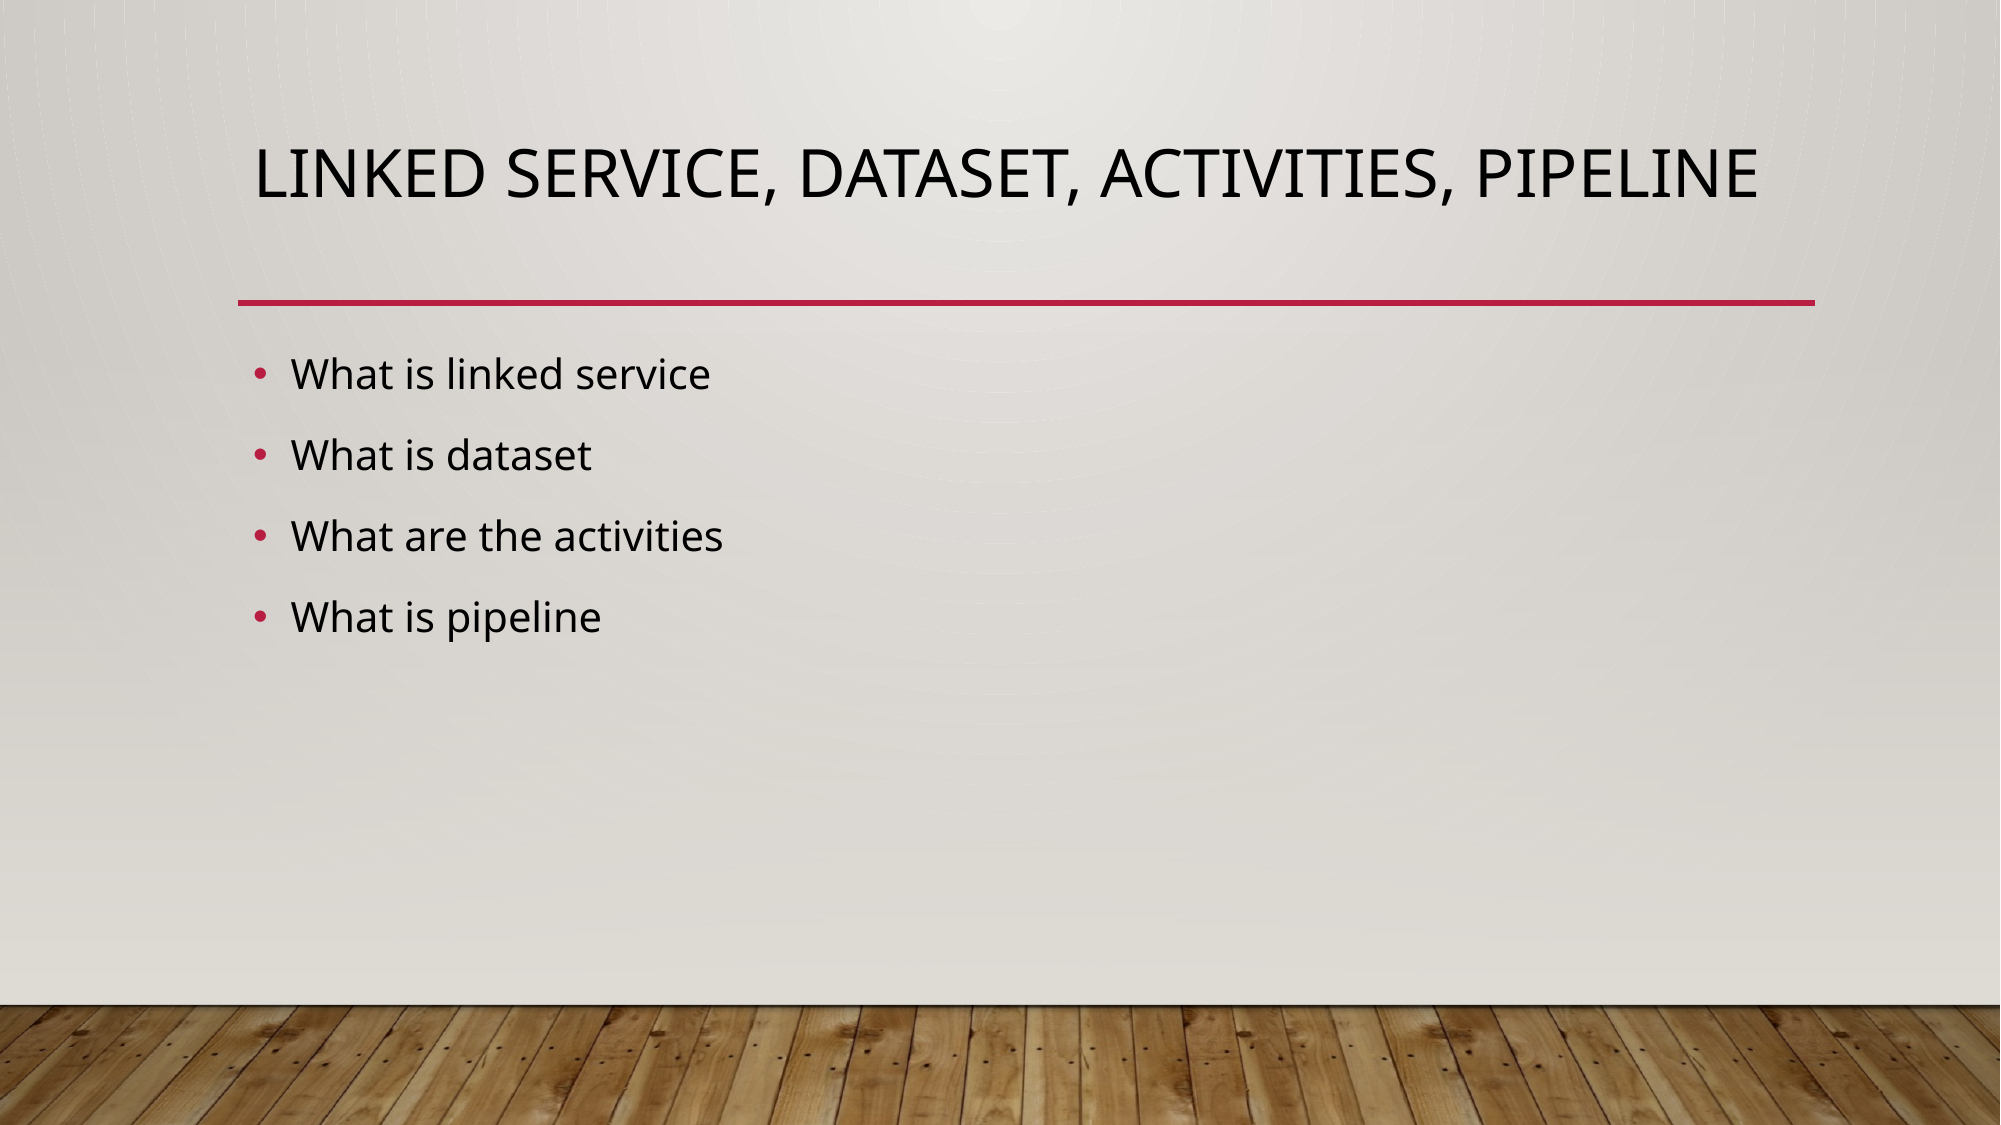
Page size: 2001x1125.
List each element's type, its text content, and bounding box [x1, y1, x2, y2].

picture [0, 1005, 2000, 1125]
title Linked Service, Dataset, Activities, Pipeline [238, 131, 1814, 305]
list What is linked service What is dataset What are the activities What is pipeline [238, 330, 1814, 897]
